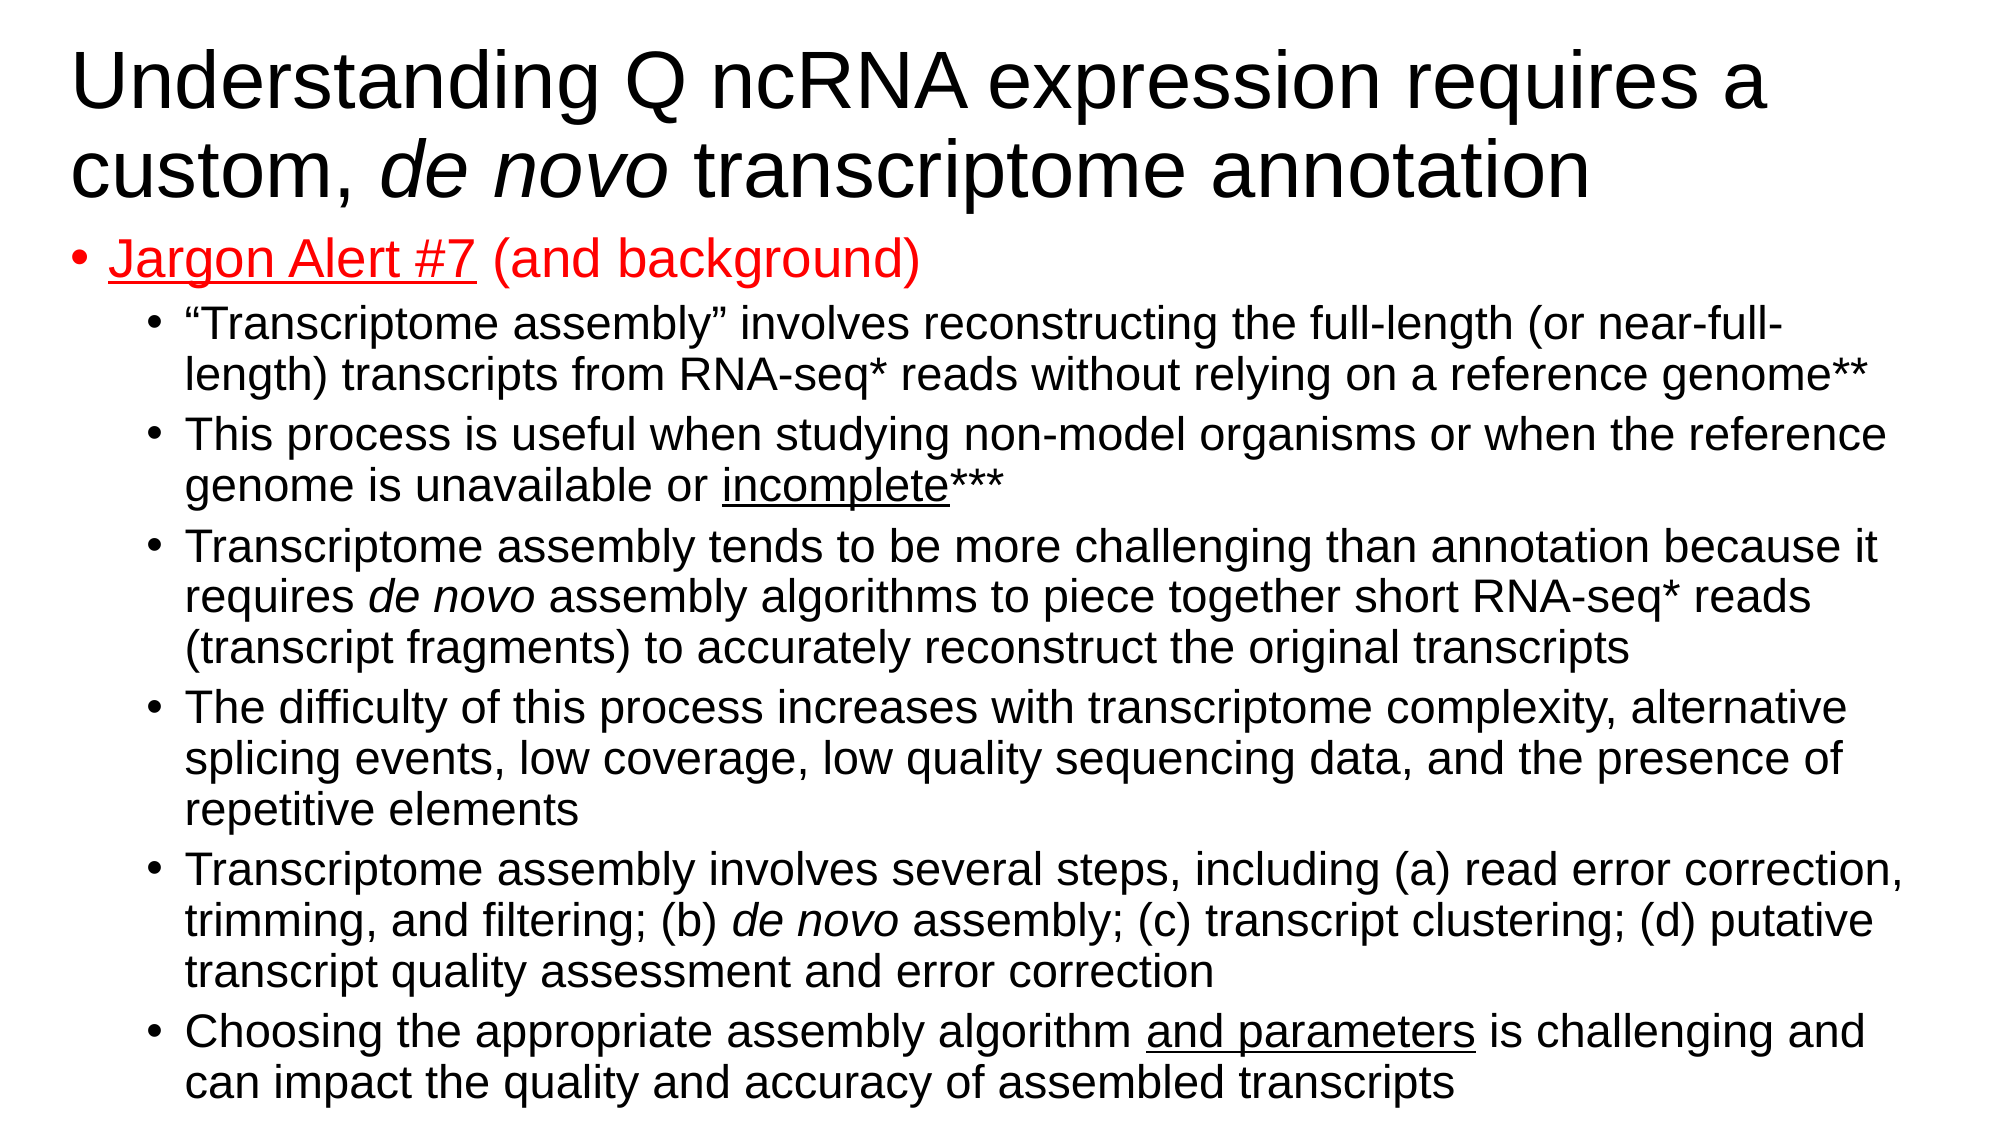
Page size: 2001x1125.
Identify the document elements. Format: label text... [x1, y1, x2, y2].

title Understanding Q ncRNA expression requires a custom, de novo transcriptome annotation [55, 30, 1945, 222]
list Jargon Alert #7 (and background) “Transcriptome assembly” involves reconstructing the full-length (or near-full-length) transcripts from RNA-seq* reads without relying on a reference genome** This process is useful when studying non-model organisms or when the reference genome is unavailable or incomplete*** Transcriptome assembly tends to be more challenging than annotation because it requires de novo assembly algorithms to piece together short RNA-seq* reads (transcript fragments) to accurately reconstruct the original transcripts The difficulty of this process increases with transcriptome complexity, alternative splicing events, low coverage, low quality sequencing data, and the presence of repetitive elements Transcriptome assembly involves several steps, including (a) read error correction, trimming, and filtering; (b) de novo assembly; (c) transcript clustering; (d) putative transcript quality assessment and error correction Choosing the appropriate assembly algorithm and parameters is challenging and can impact the quality and accuracy of assembled transcripts [55, 222, 1945, 1125]
